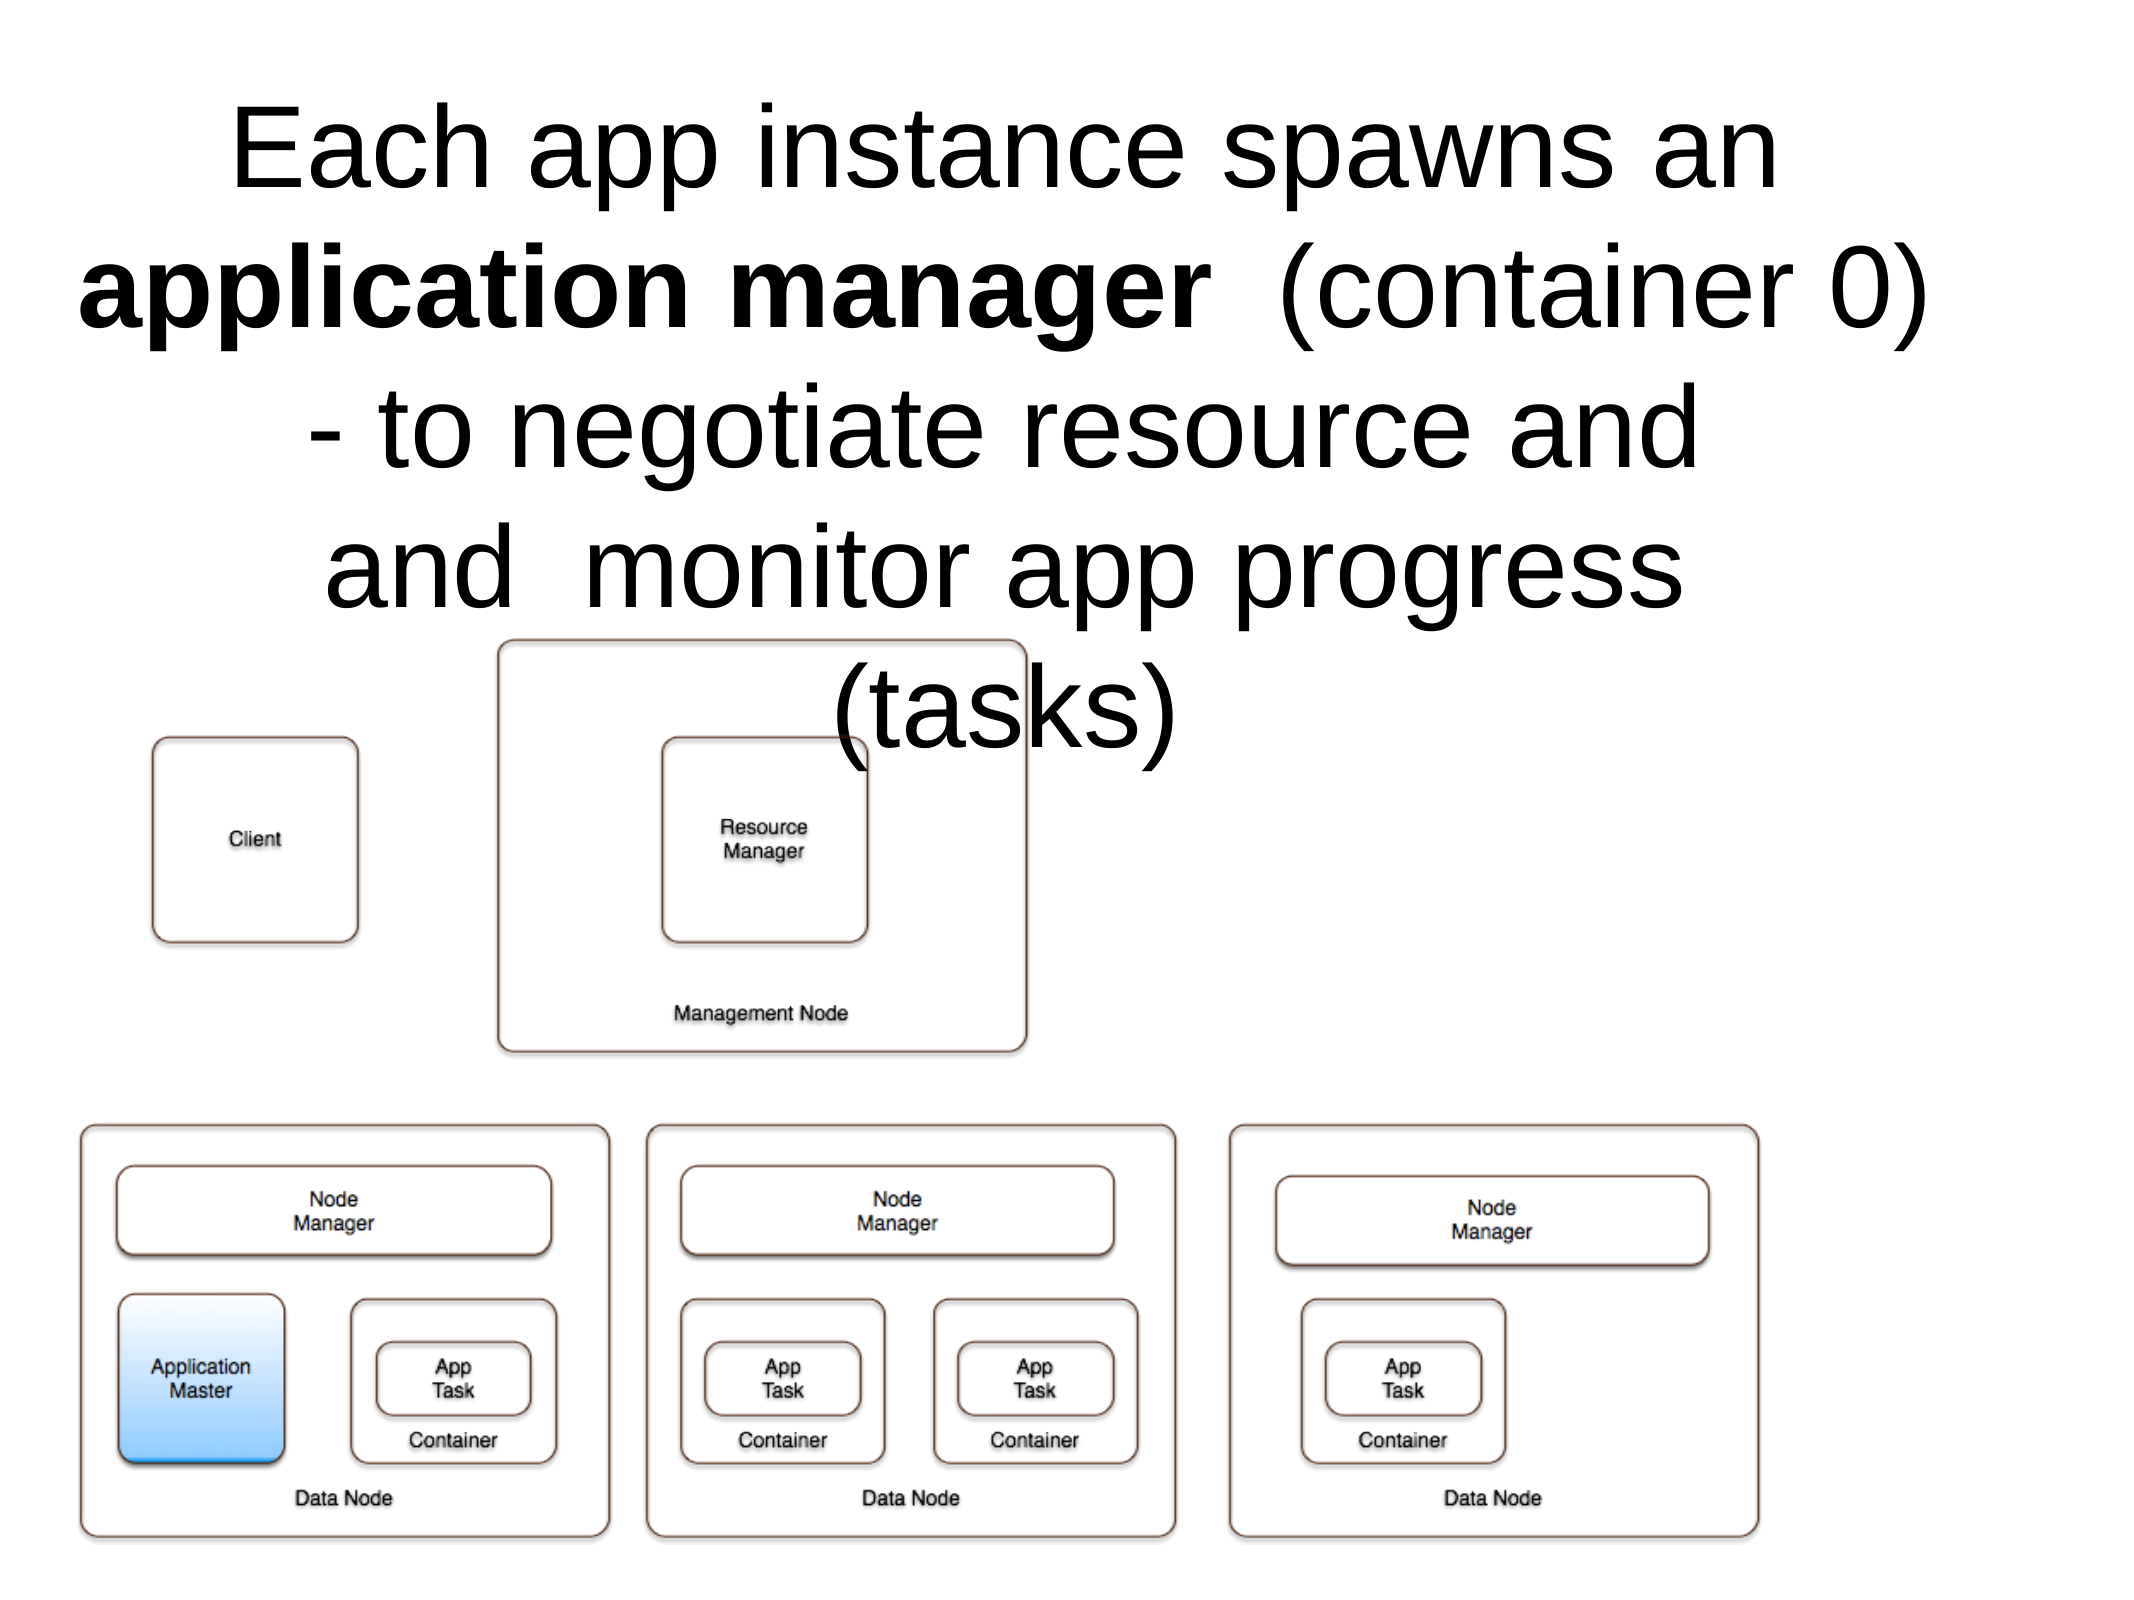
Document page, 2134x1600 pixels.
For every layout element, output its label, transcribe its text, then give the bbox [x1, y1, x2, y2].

text_box [77, 638, 1763, 1545]
text_box Each app instance spawns an application manager (container 0) - to negotiate resource and and monitor app progress (tasks) [76, 68, 1934, 771]
